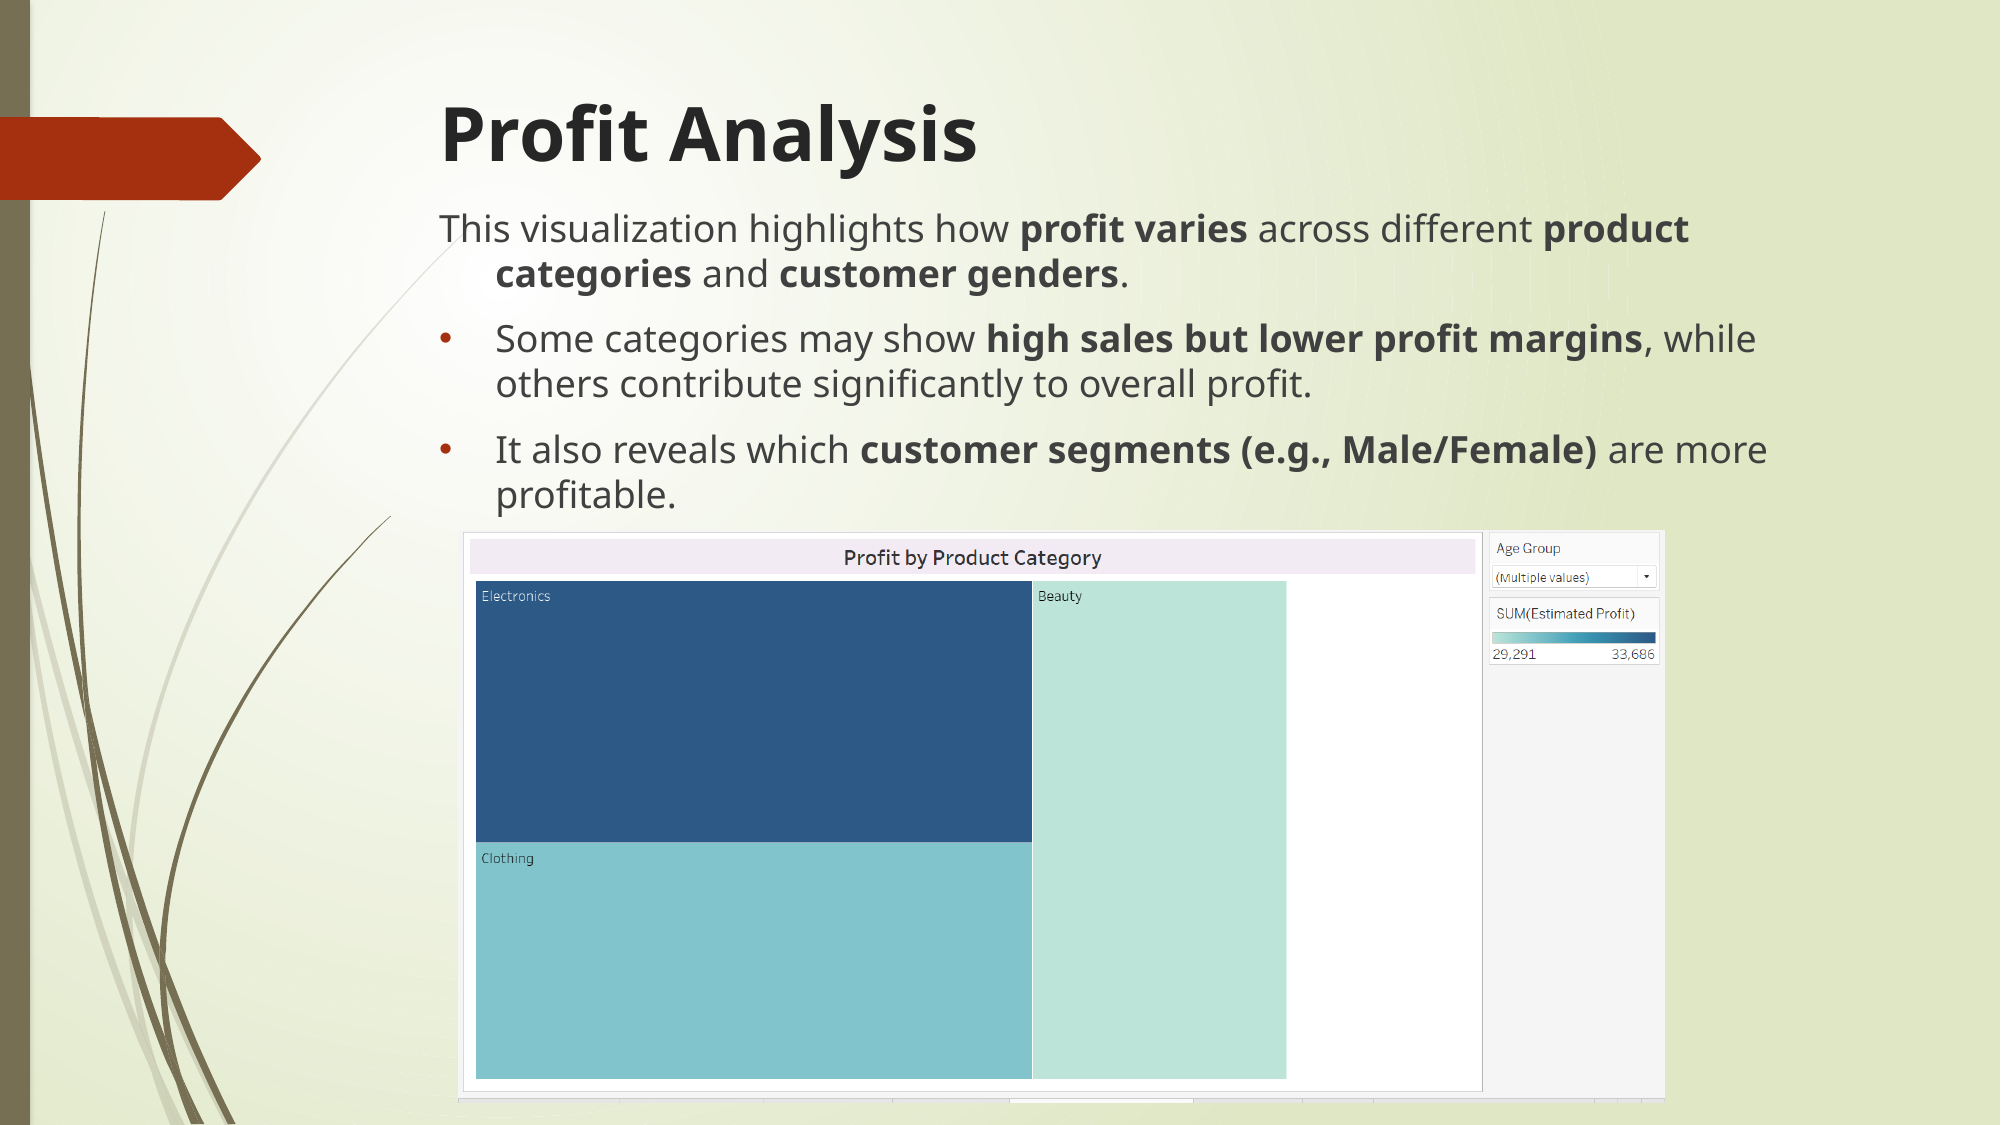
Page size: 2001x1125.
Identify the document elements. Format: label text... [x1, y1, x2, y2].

title Profit Analysis [424, 79, 1887, 197]
picture [458, 529, 1665, 1104]
list This visualization highlights how profit varies across different product categories and customer genders. Some categories may show high sales but lower profit margins, while others contribute significantly to overall profit. It also reveals which customer segments (e.g., Male/Female) are more profitable. [424, 197, 1887, 817]
